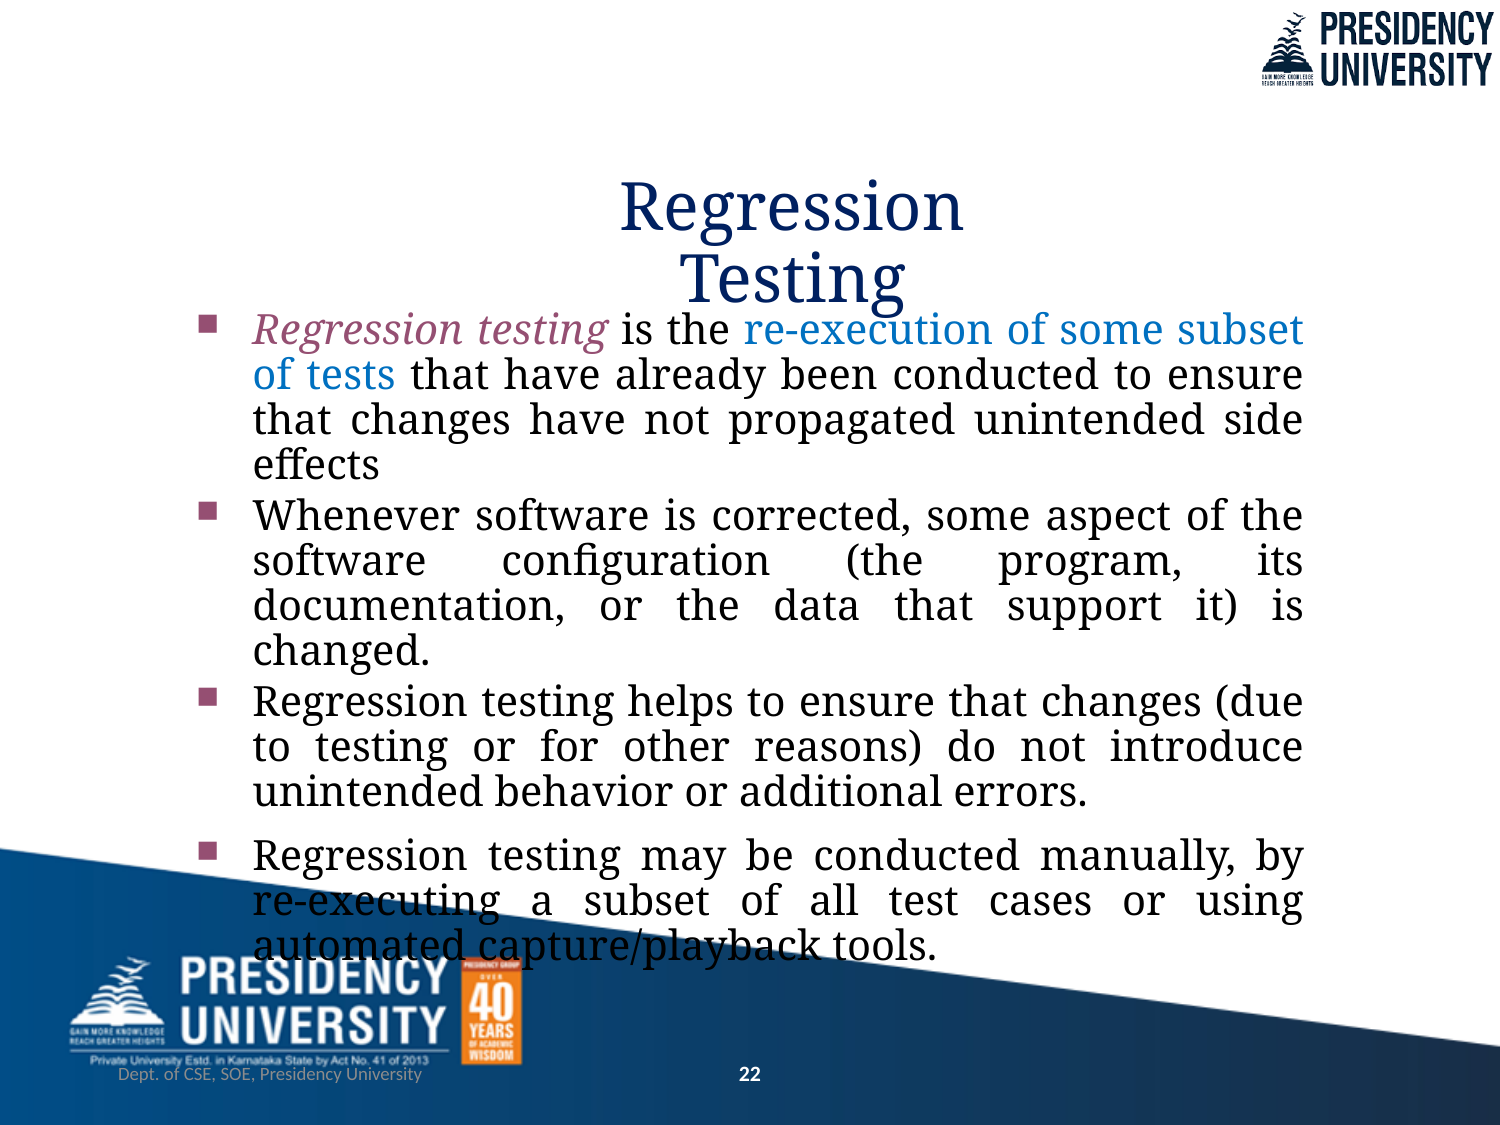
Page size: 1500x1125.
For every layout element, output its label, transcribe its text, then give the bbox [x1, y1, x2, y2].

picture [0, 845, 1500, 1125]
slide_number 22 [496, 1042, 1004, 1103]
picture [1254, 0, 1500, 96]
footer Dept. of CSE, SOE, Presidency University [103, 1042, 441, 1103]
title Regression Testing [496, 168, 1089, 301]
text_box Regression testing is the re-execution of some subset of tests that have already been conducted to ensure that changes have not propagated unintended side effects Whenever software is corrected, some aspect of the software configuration (the program, its documentation, or the data that support it) is changed. Regression testing helps to ensure that changes (due to testing or for other reasons) do not introduce unintended behavior or additional errors. Regression testing may be conducted manually, by re-executing a subset of all test cases or using automated capture/playback tools. [181, 301, 1319, 989]
